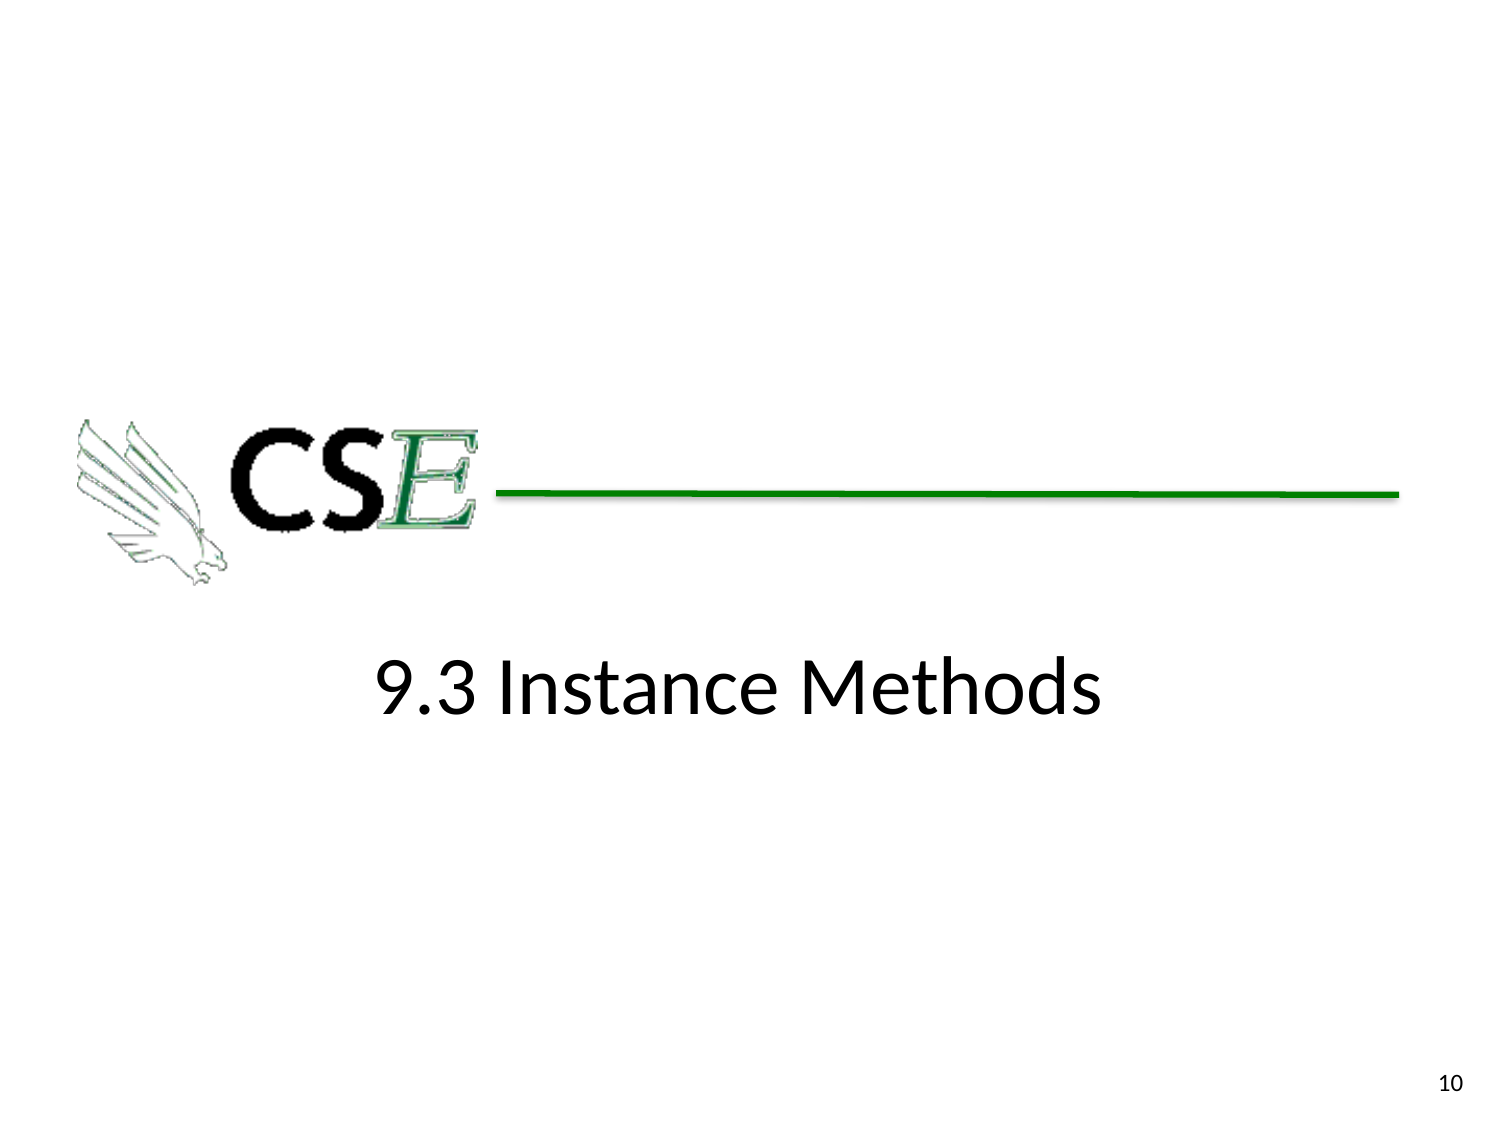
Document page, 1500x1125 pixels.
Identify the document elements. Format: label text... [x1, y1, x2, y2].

slide_number 10 [1418, 1051, 1479, 1112]
picture [76, 418, 478, 588]
title 9.3 Instance Methods [77, 587, 1400, 776]
